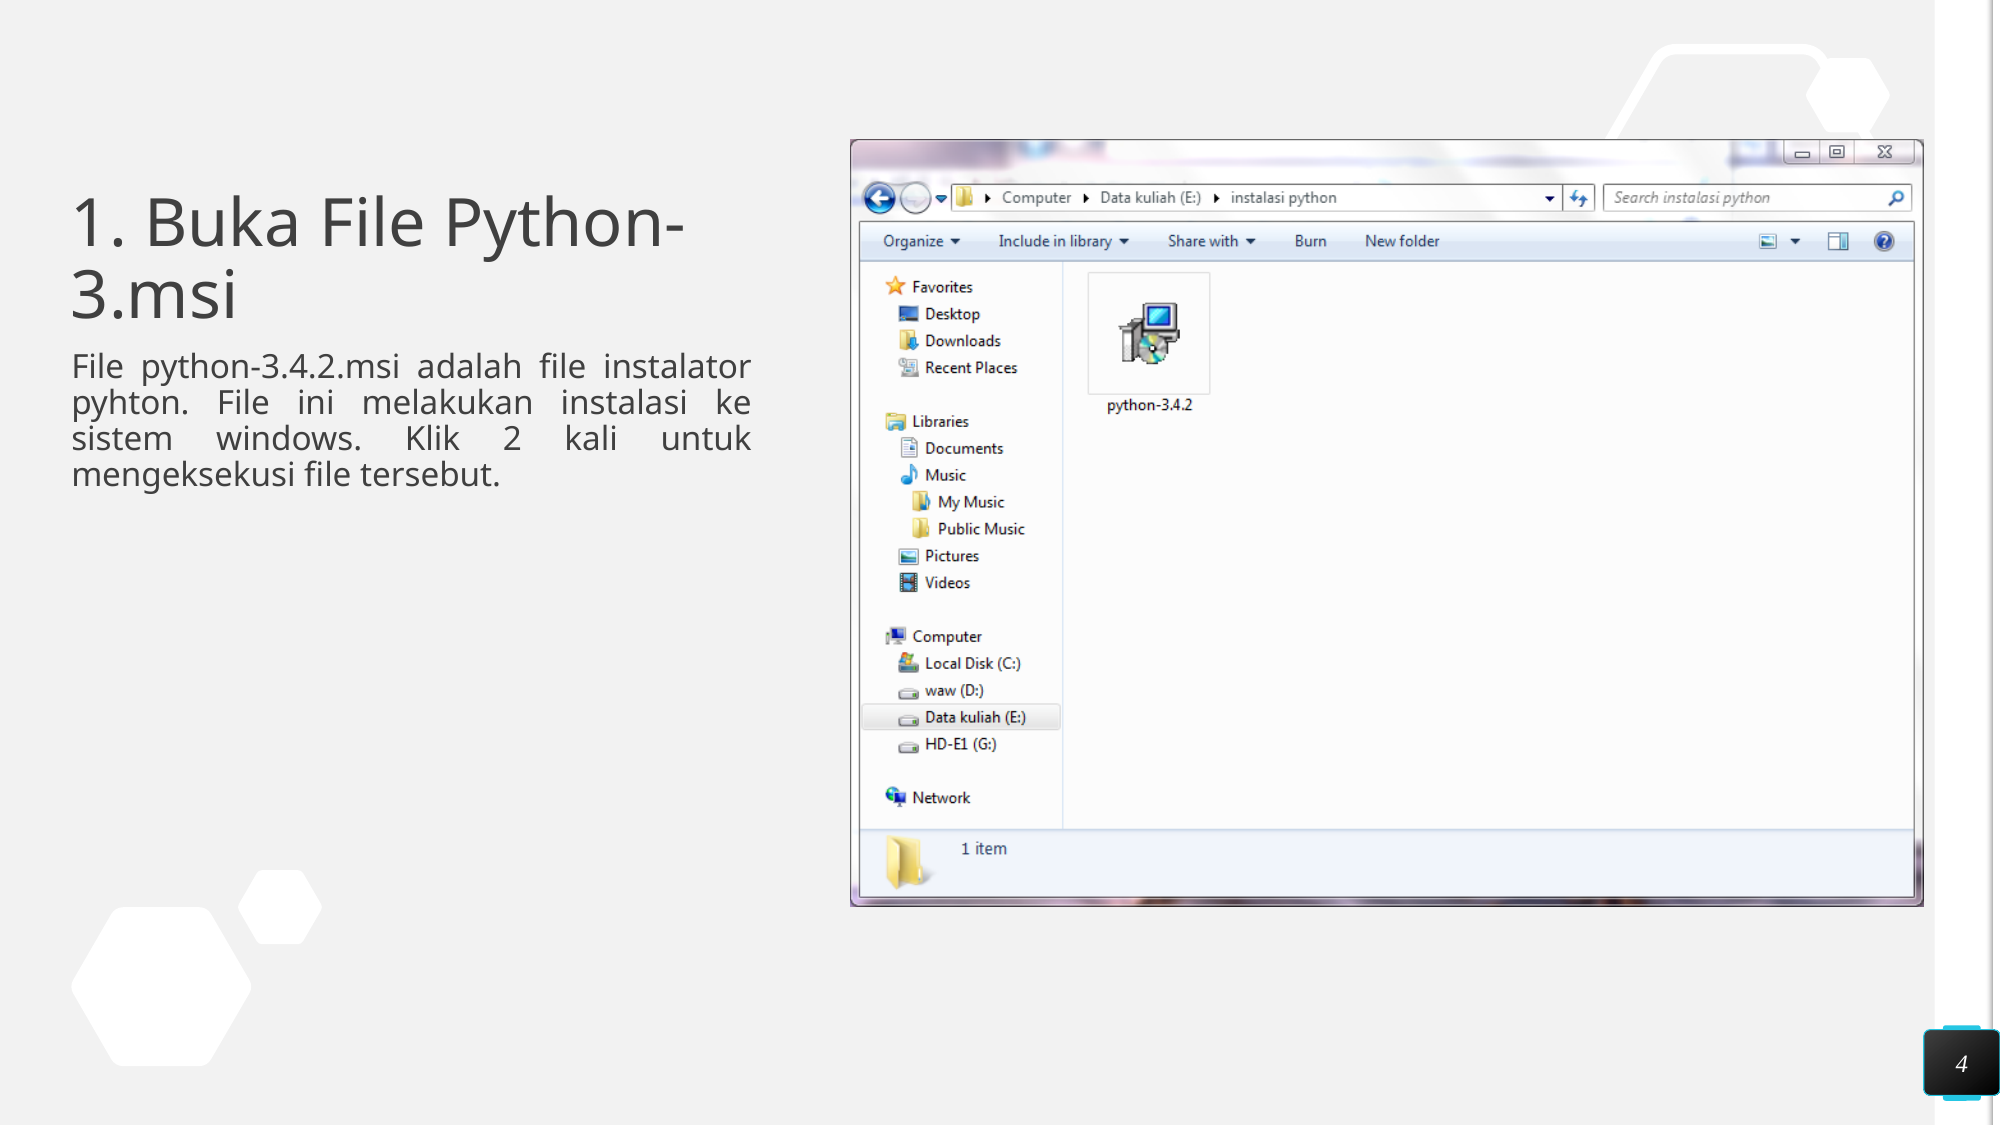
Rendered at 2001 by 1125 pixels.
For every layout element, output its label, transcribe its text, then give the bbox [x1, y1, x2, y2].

title 1. Buka File Python-3.msi [70, 70, 789, 334]
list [850, 139, 1924, 907]
list File python-3.4.2.msi adalah file instalator pyhton. File ini melakukan instalasi ke sistem windows. Klik 2 kali untuk mengeksekusi file tersebut. [71, 350, 753, 976]
slide_number 4 [1923, 1029, 2000, 1096]
